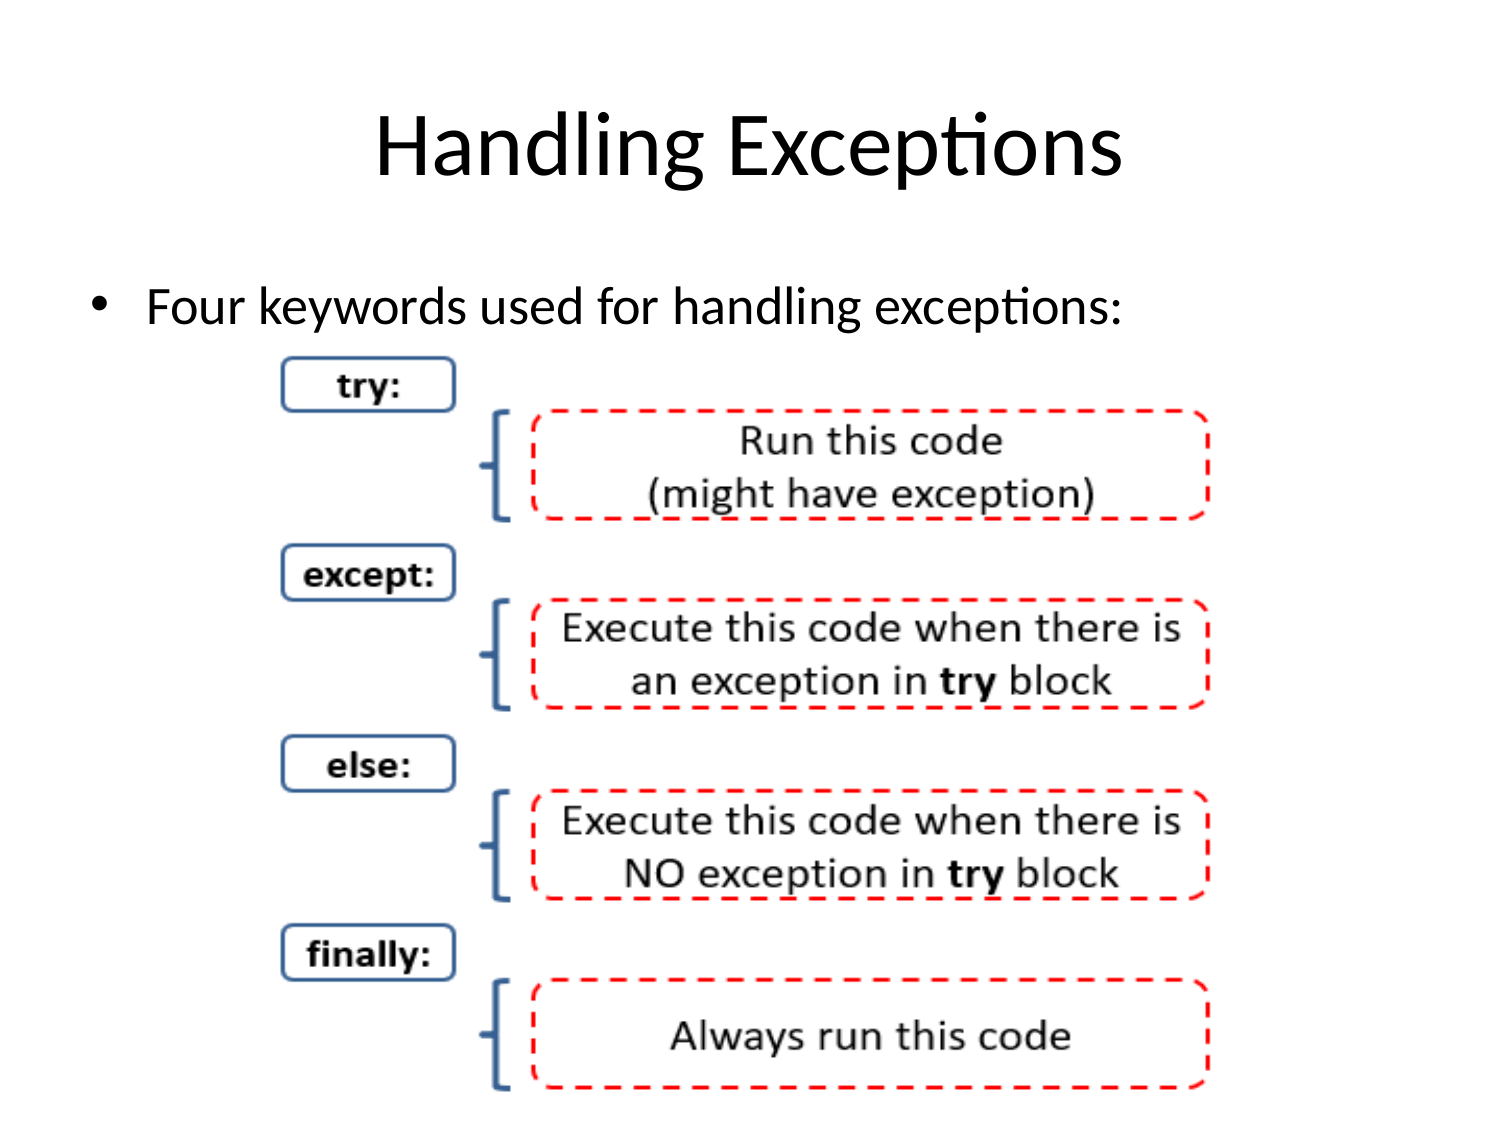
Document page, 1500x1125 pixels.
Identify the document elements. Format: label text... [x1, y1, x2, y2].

picture [274, 349, 1226, 1106]
title Handling Exceptions [75, 45, 1425, 233]
list Four keywords used for handling exceptions: [75, 262, 1425, 1005]
